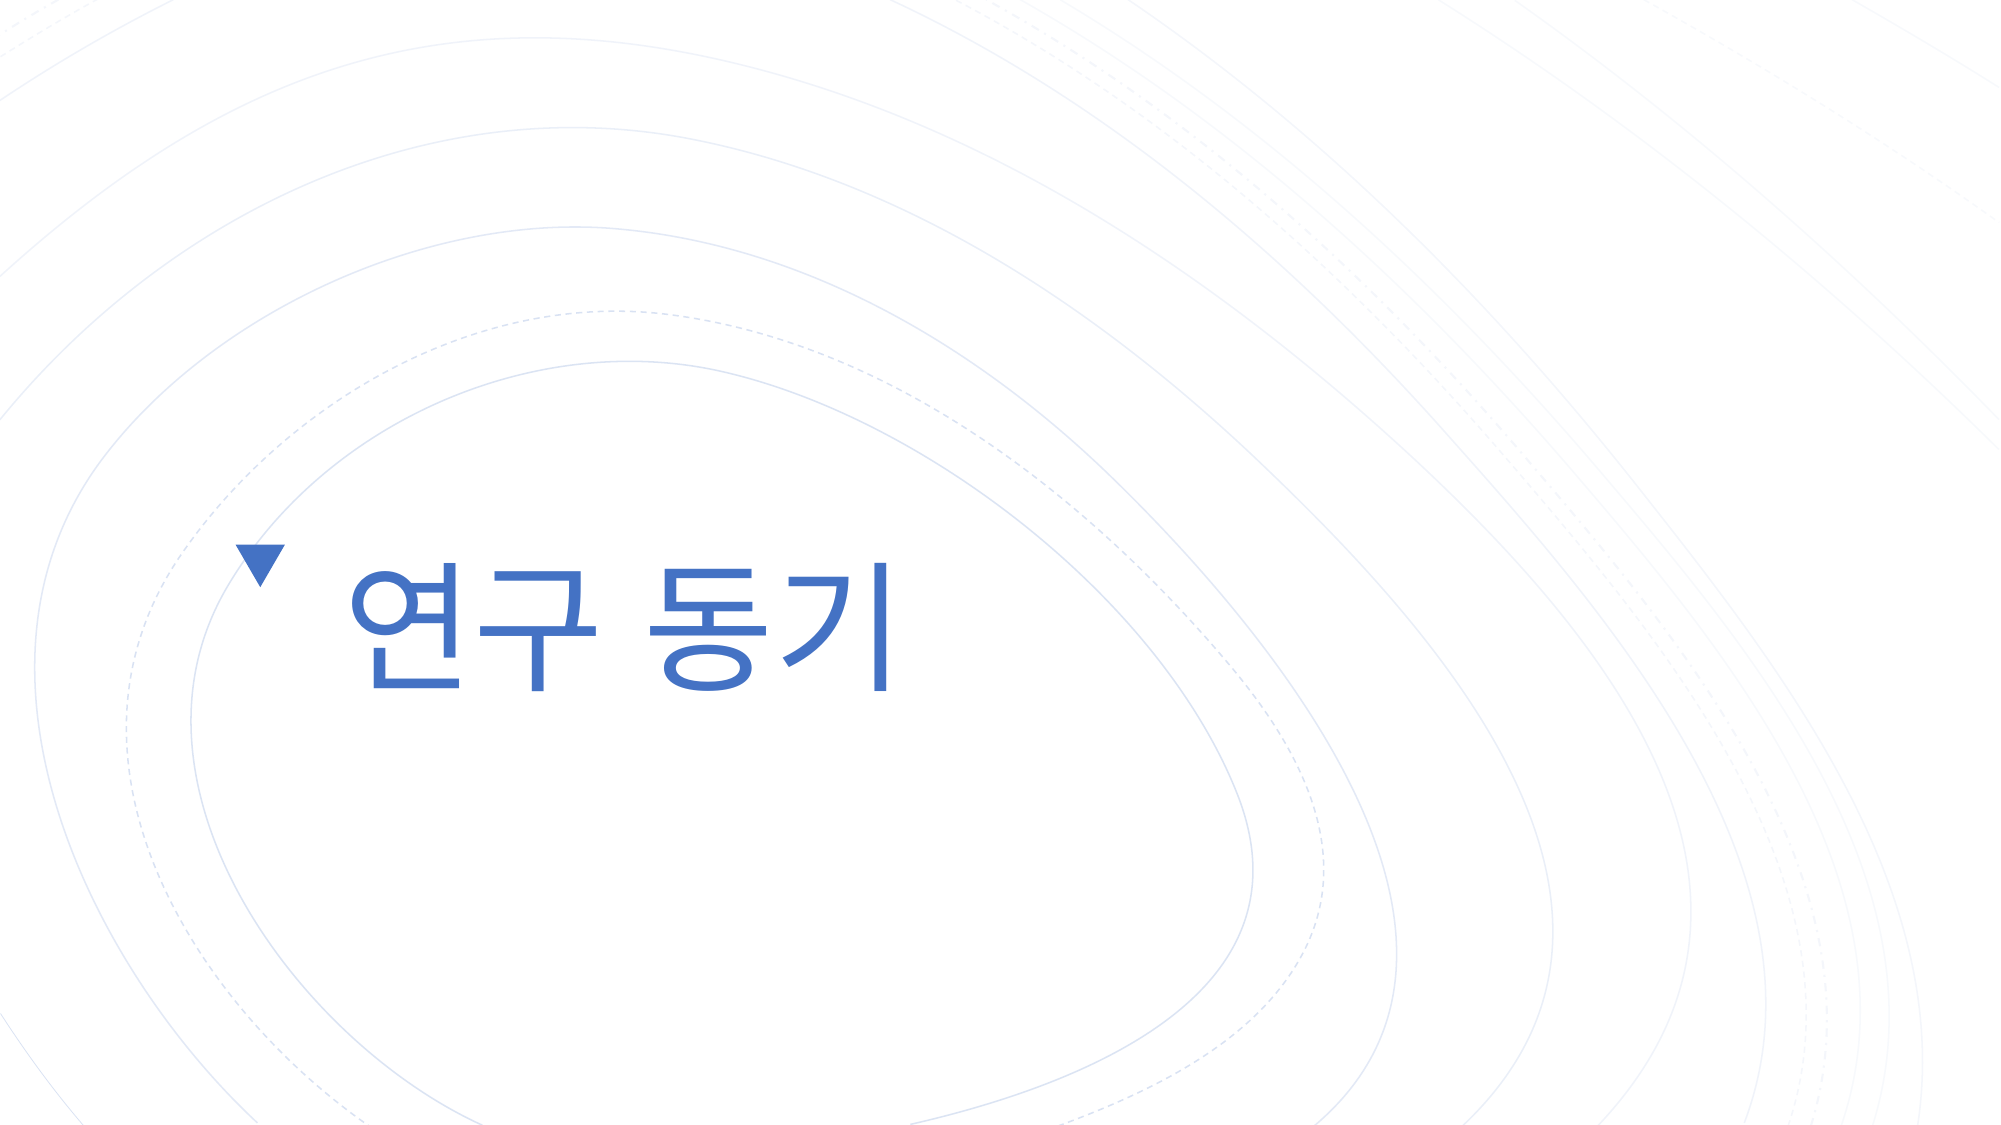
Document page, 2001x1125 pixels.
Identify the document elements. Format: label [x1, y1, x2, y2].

text_box [0, 0, 1999, 1125]
